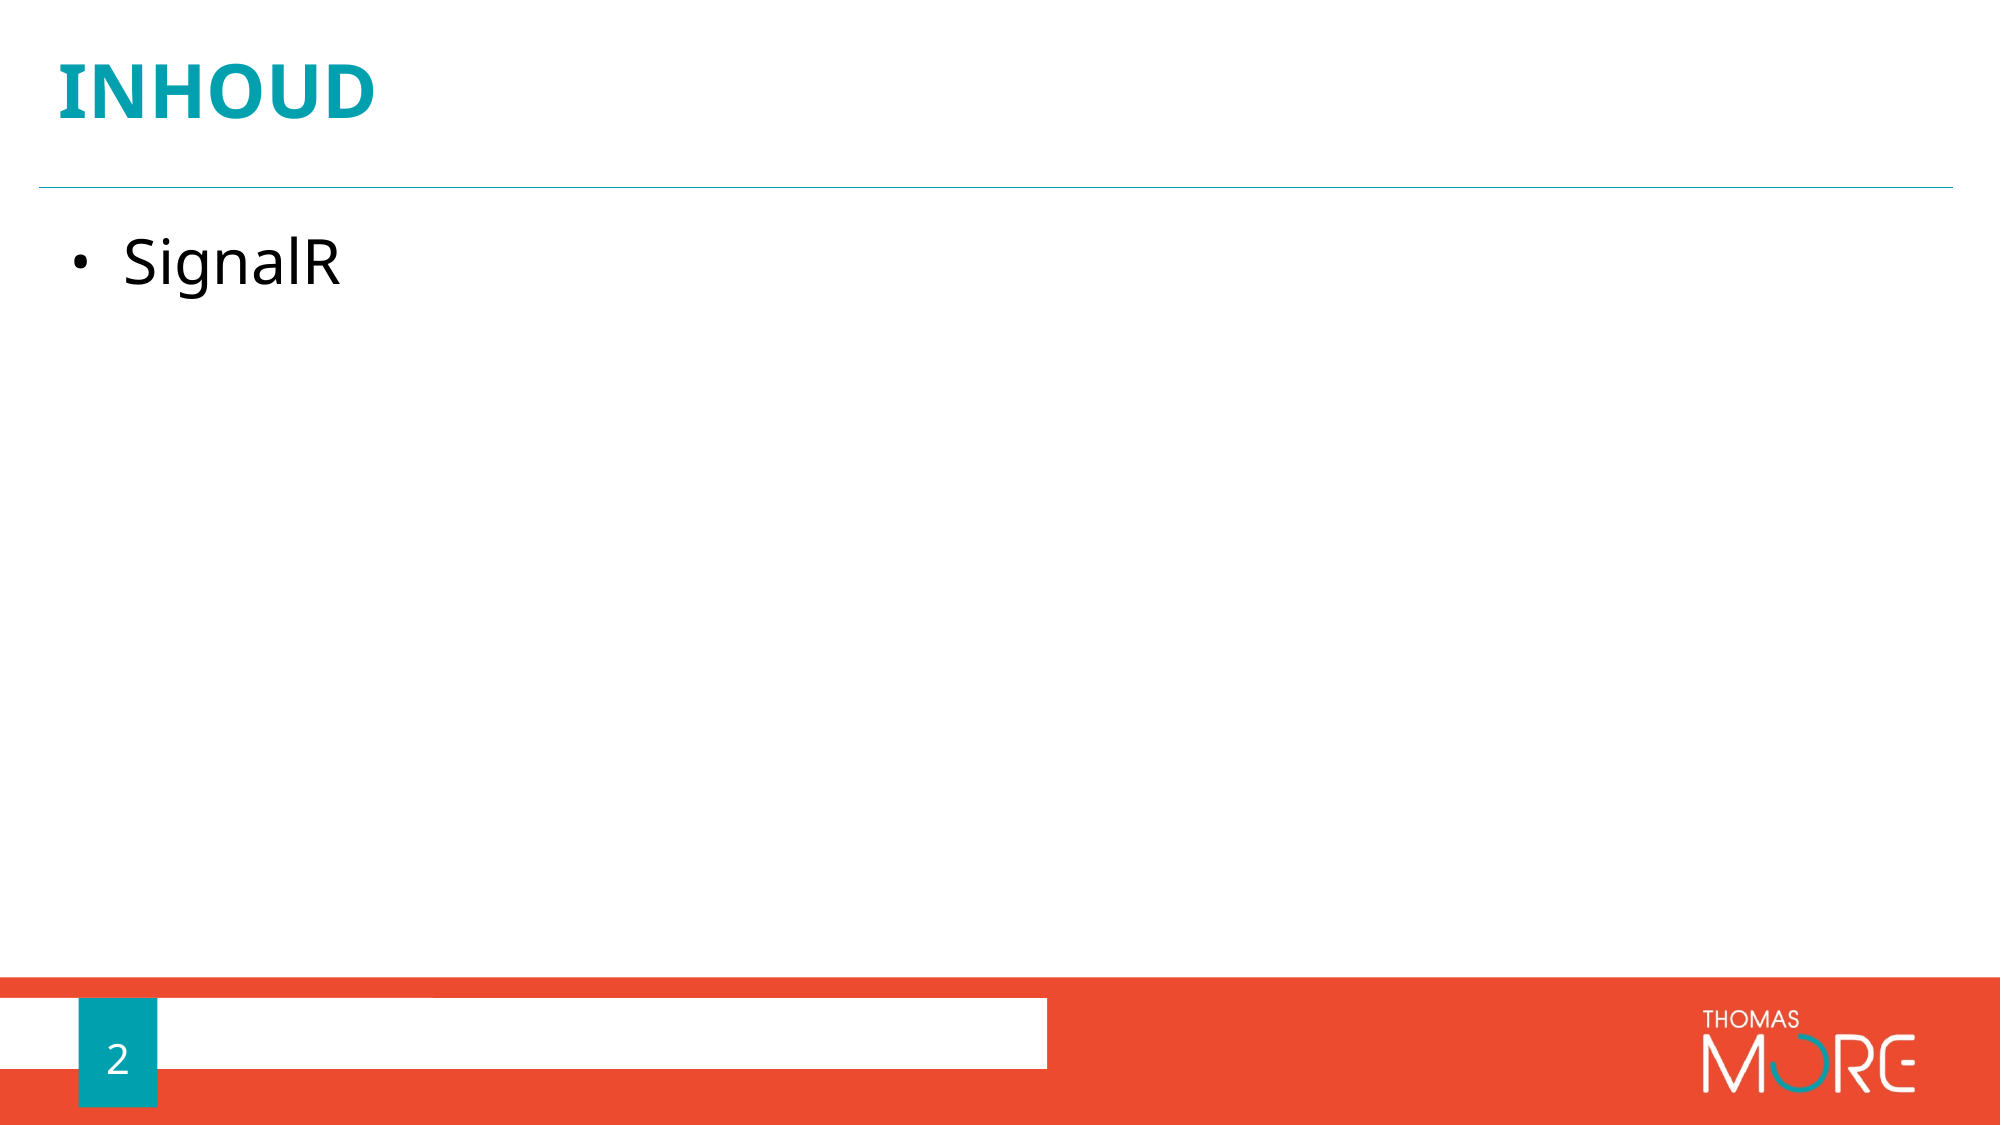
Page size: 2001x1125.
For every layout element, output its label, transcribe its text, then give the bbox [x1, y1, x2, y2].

slide_number 2 [78, 998, 158, 1108]
title Inhoud [0, 0, 2000, 188]
picture [1673, 980, 1944, 1122]
list SignalR [0, 188, 2000, 916]
footer [165, 998, 1048, 1069]
